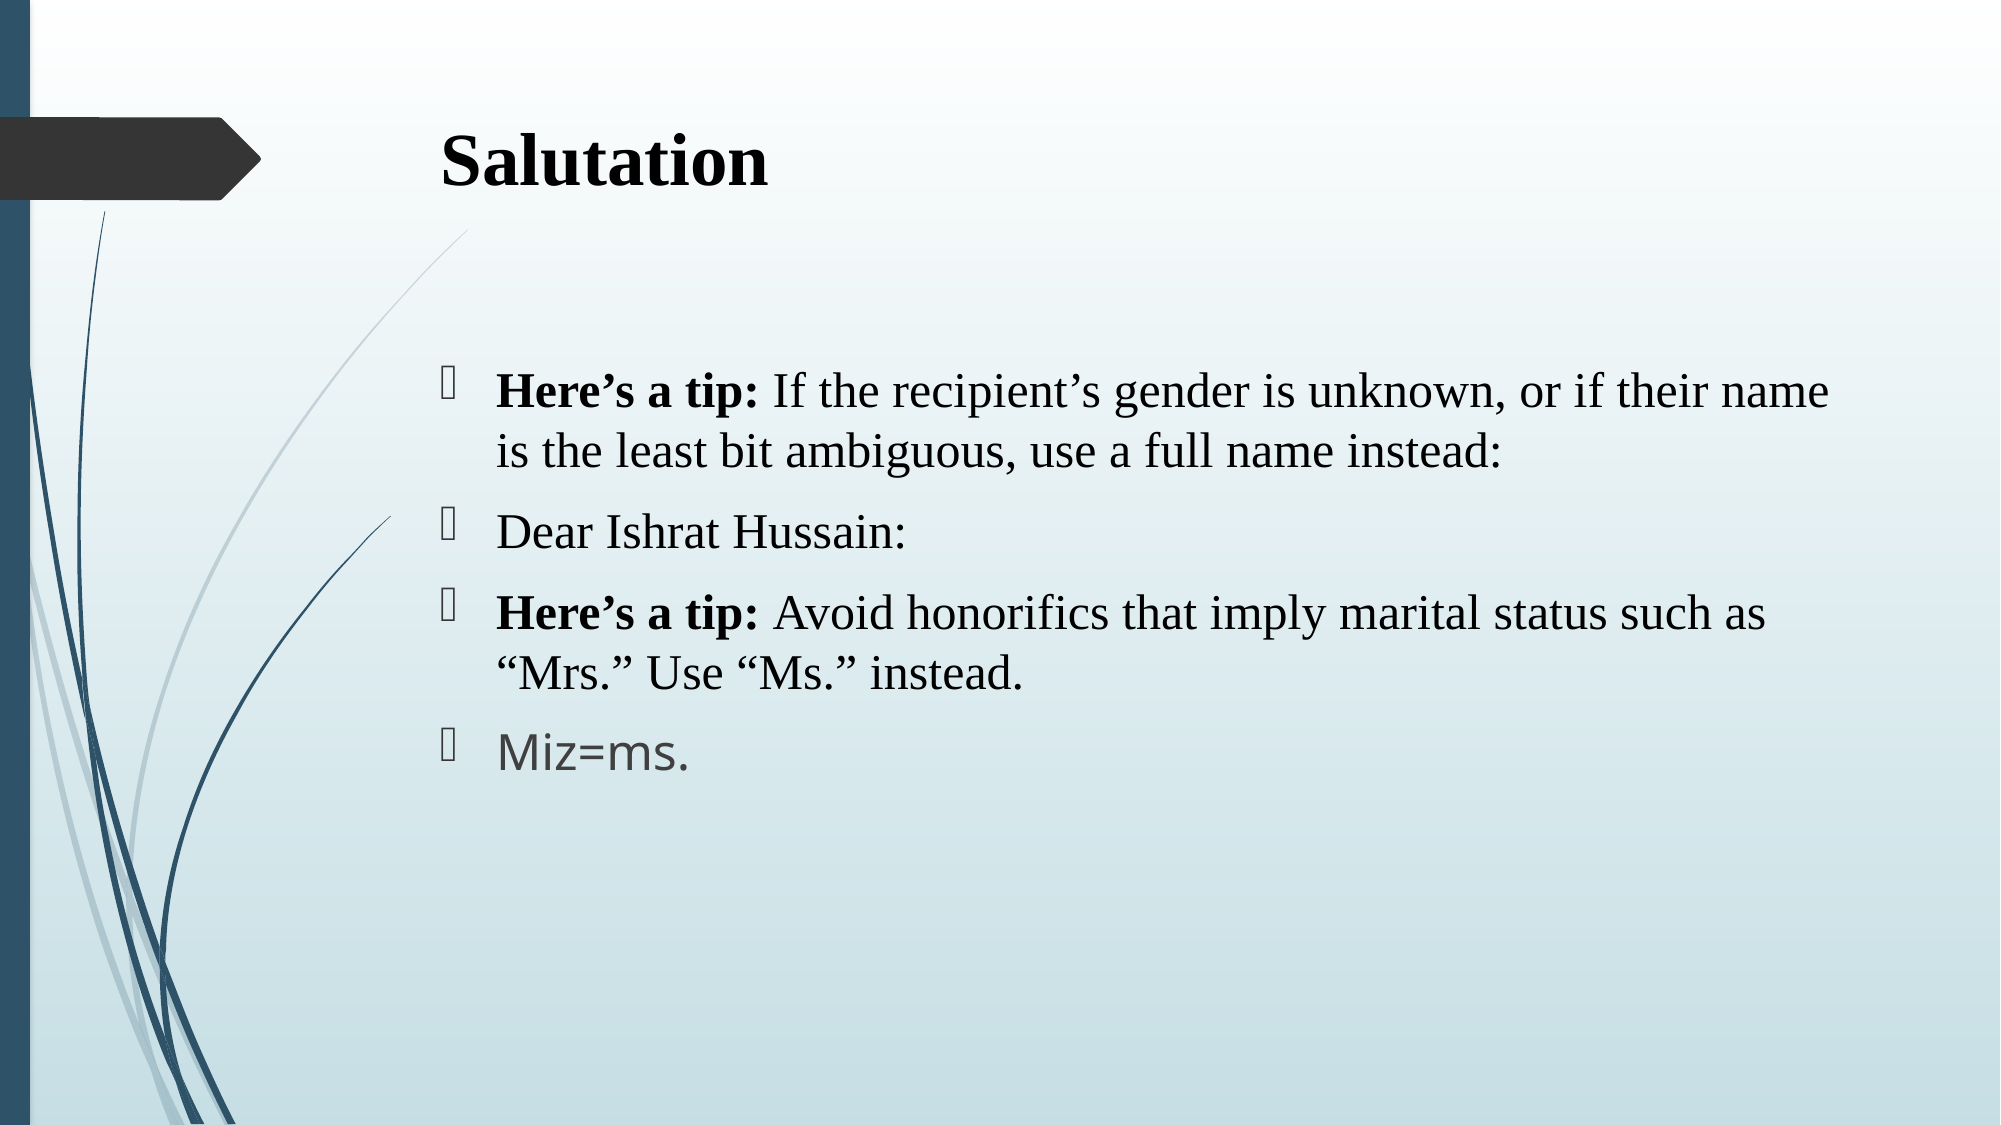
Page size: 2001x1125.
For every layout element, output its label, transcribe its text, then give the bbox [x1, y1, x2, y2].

list Here’s a tip: If the recipient’s gender is unknown, or if their name is the least bit ambiguous, use a full name instead: Dear Ishrat Hussain: Here’s a tip: Avoid honorifics that imply marital status such as “Mrs.” Use “Ms.” instead. Miz=ms. [424, 350, 1888, 970]
title Salutation [425, 102, 1888, 313]
